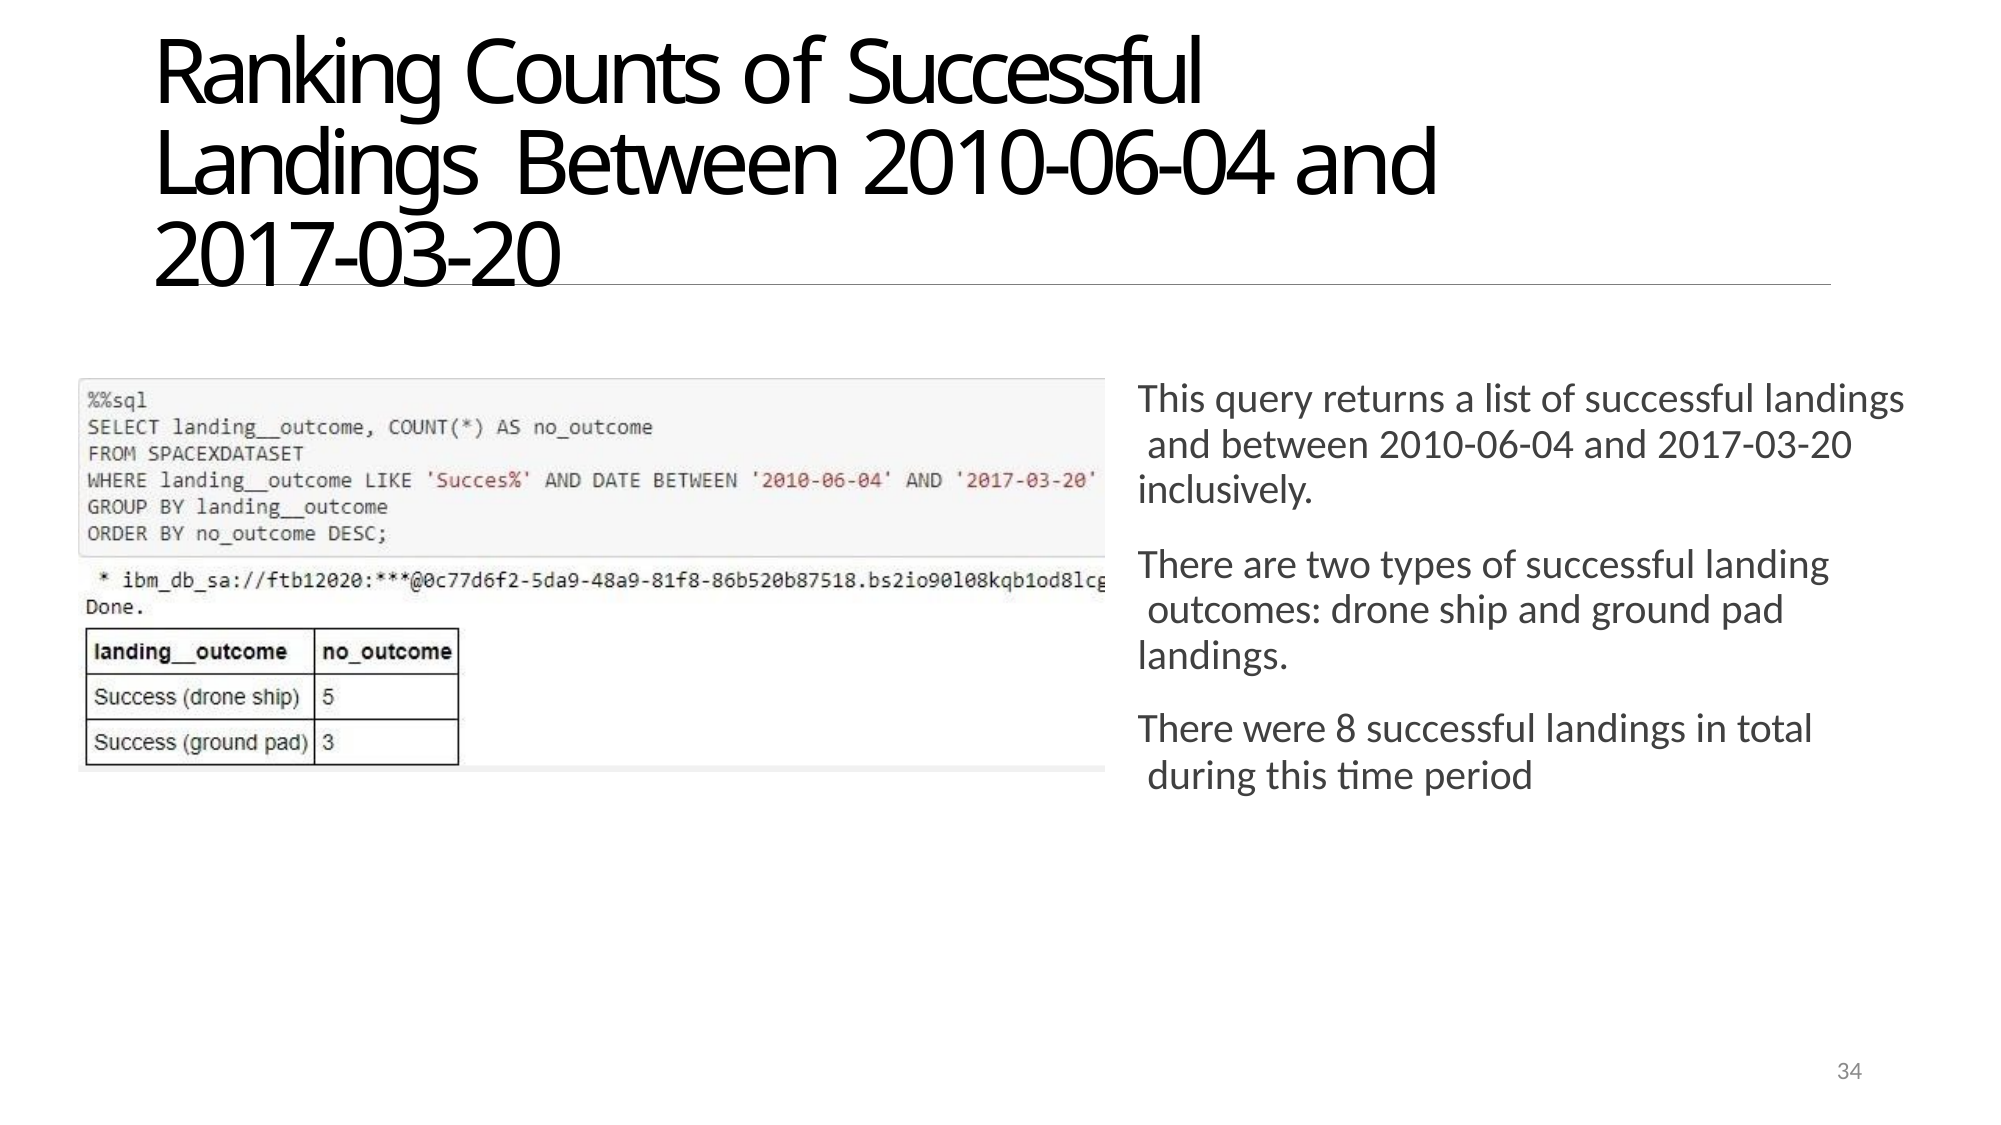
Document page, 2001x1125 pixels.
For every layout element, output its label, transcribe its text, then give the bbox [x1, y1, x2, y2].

slide_number 34 [1412, 799, 1863, 1125]
text_box This query returns a list of successful landings and between 2010-06-04 and 2017-03-20 inclusively. There are two types of successful landing outcomes: drone ship and ground pad landings. There were 8 successful landings in total during this time period [1135, 370, 1908, 799]
title Ranking Counts of Successful Landings Between 2010-06-04 and 2017-03-20 [150, 10, 1465, 305]
text_box [78, 378, 1105, 772]
